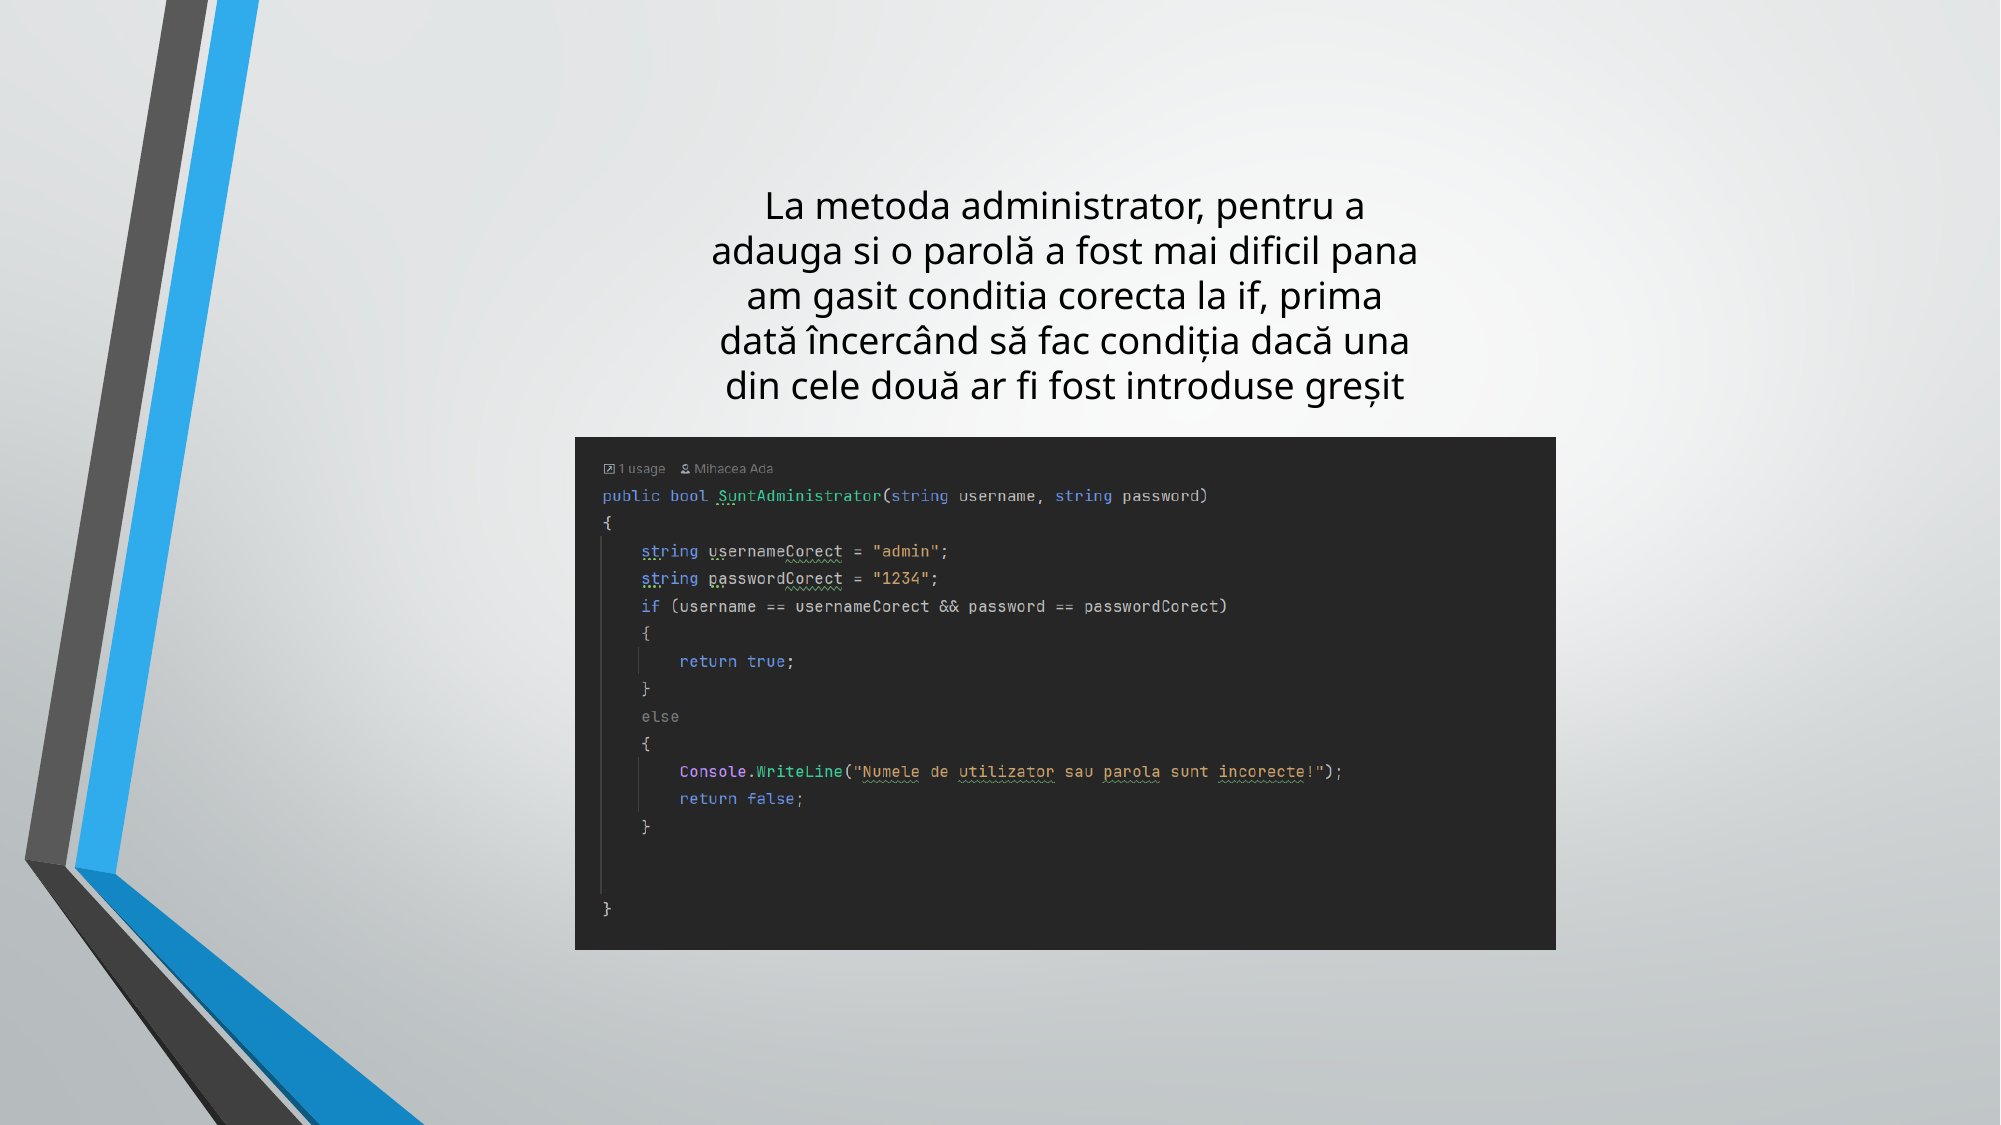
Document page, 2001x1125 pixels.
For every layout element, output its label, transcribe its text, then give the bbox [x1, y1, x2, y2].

text_box La metoda administrator, pentru a adauga si o parolă a fost mai dificil pana am gasit conditia corecta la if, prima dată încercând să fac condiția dacă una din cele două ar fi fost introduse greșit [694, 174, 1436, 415]
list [574, 437, 1556, 951]
